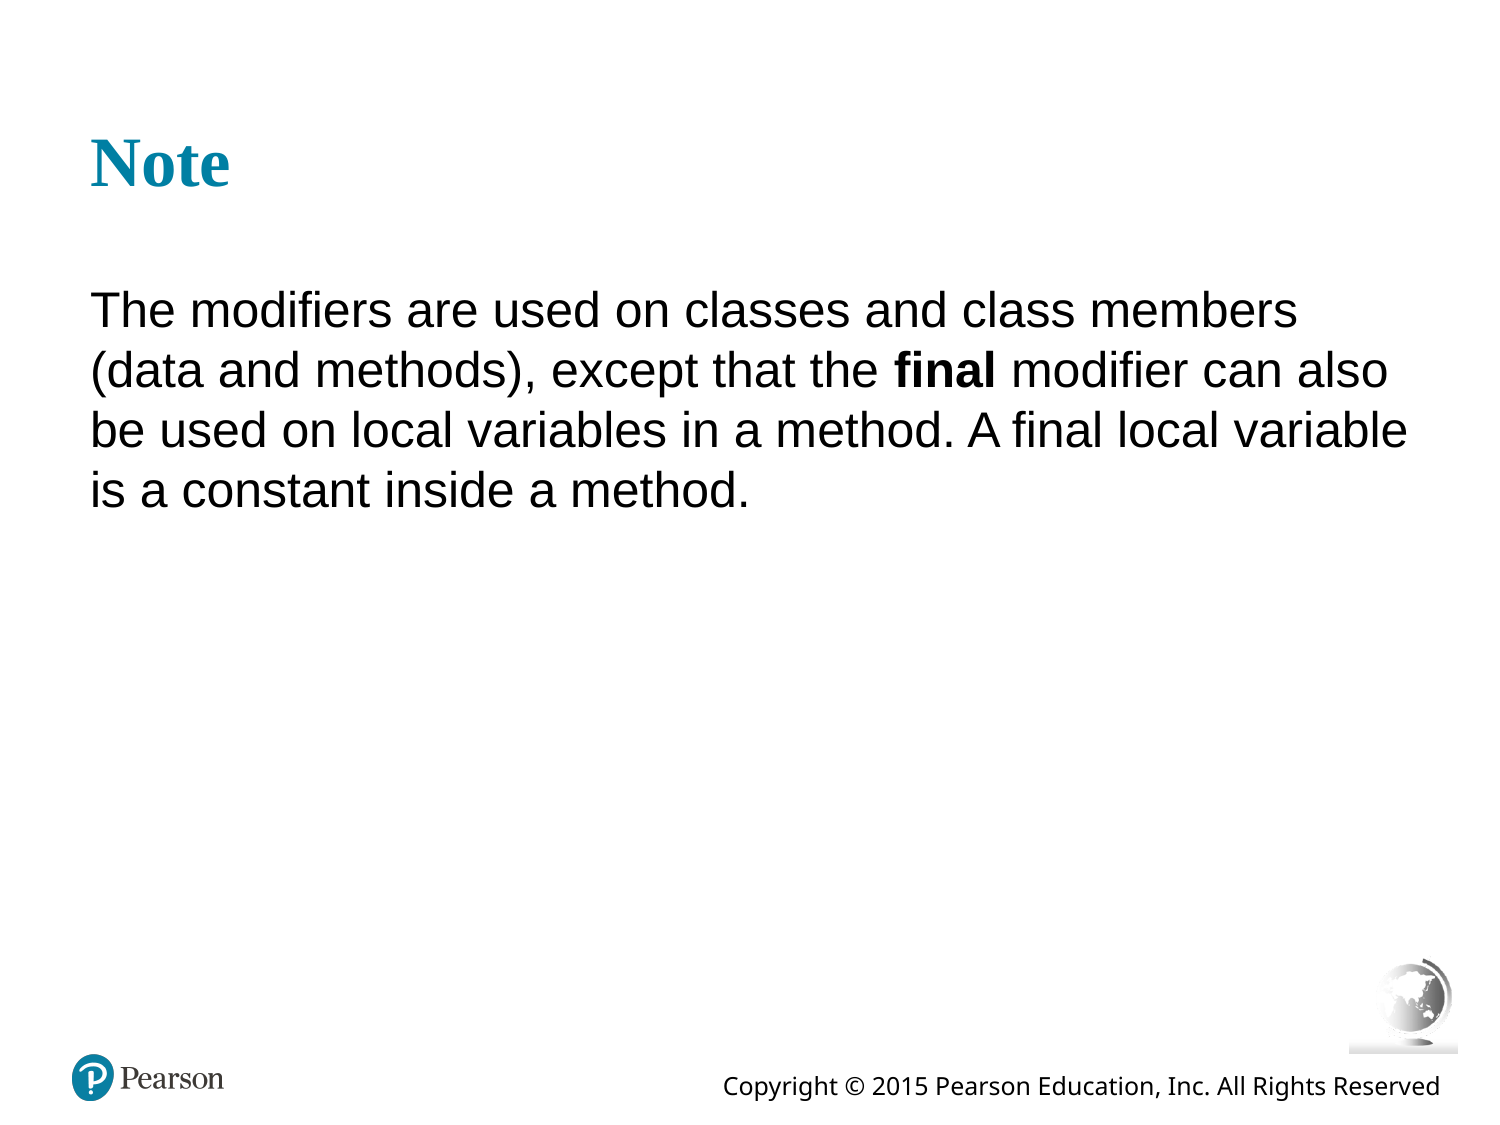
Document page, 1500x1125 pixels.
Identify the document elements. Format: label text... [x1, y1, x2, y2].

picture [80, 1063, 106, 1088]
list The modifiers are used on classes and class members (data and methods), except that the final modifier can also be used on local variables in a method. A final local variable is a constant inside a method. [75, 262, 1426, 1005]
picture [72, 1054, 88, 1070]
picture [72, 1087, 83, 1101]
title Note [75, 35, 1425, 216]
picture [1349, 955, 1458, 1054]
picture [98, 1054, 224, 1101]
